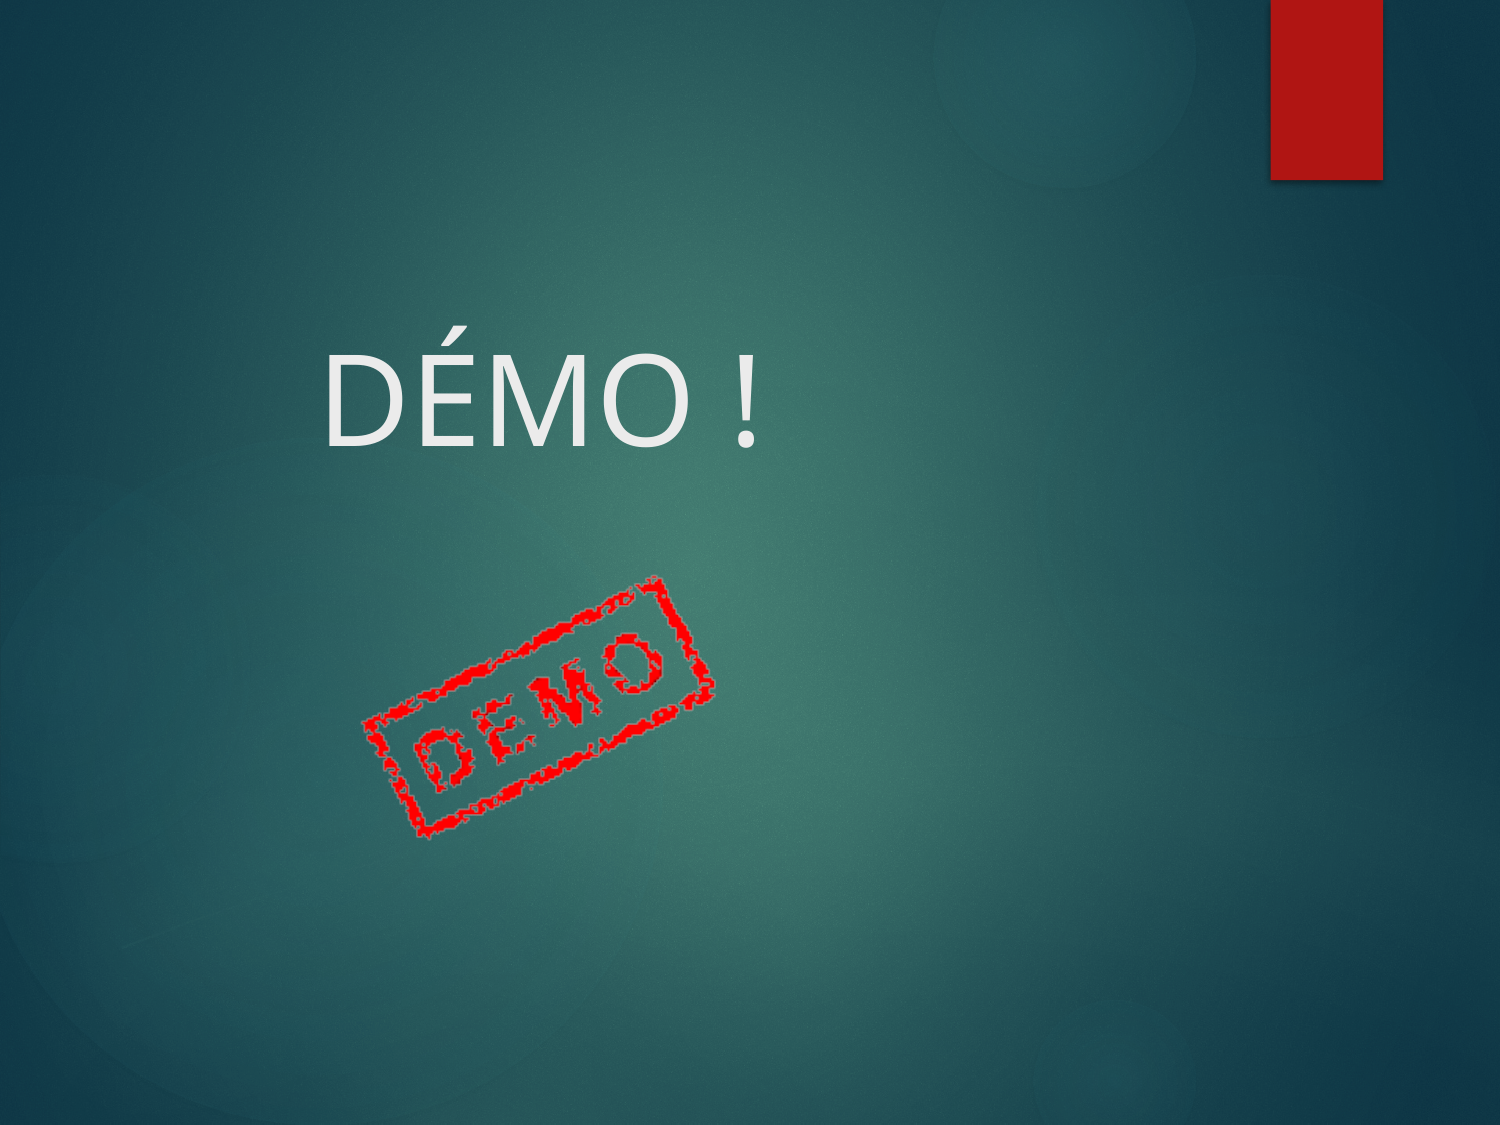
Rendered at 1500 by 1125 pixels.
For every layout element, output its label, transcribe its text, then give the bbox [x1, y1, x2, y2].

picture [357, 571, 724, 847]
title DÉMO ! [146, 310, 935, 480]
